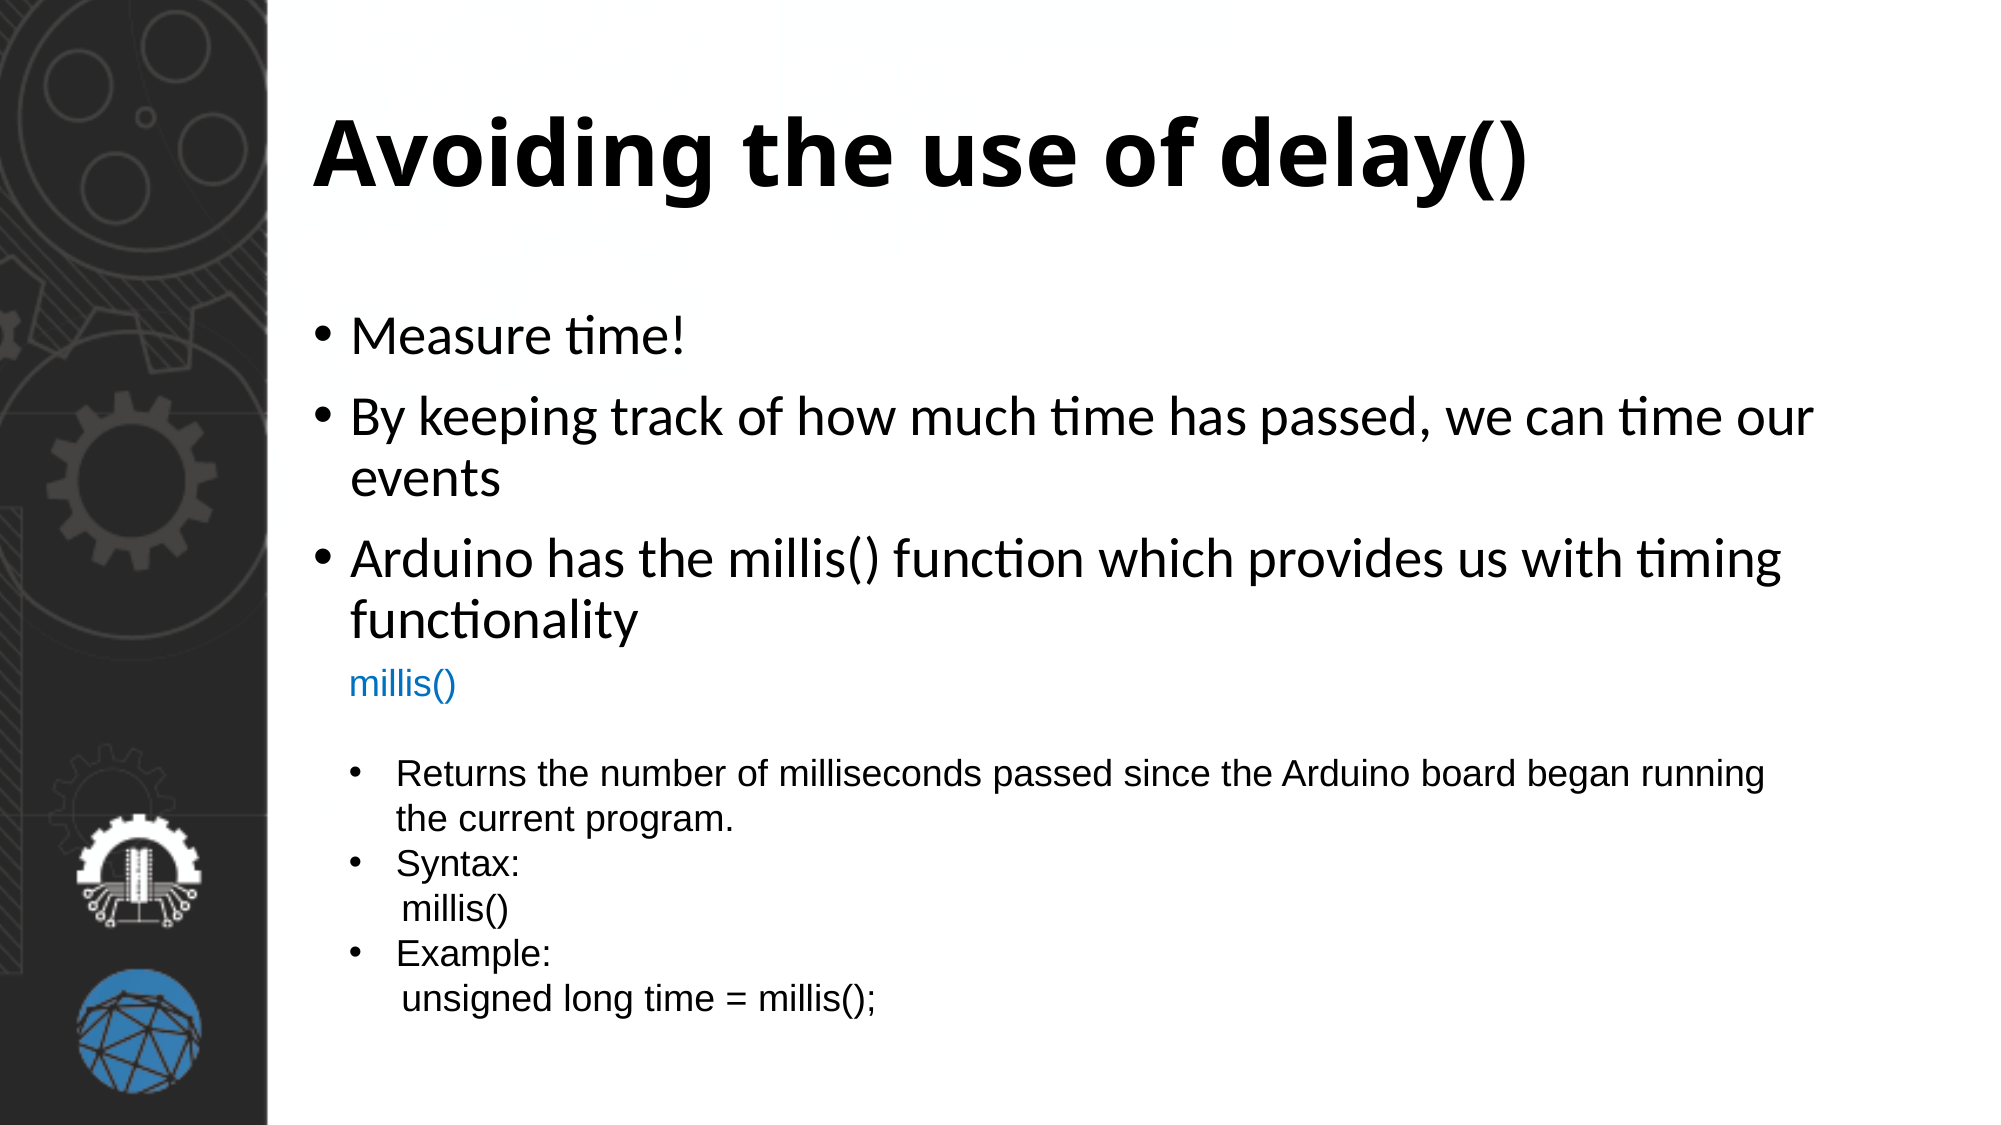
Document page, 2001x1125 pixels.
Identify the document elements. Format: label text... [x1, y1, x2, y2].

text_box millis() Returns the number of milliseconds passed since the Arduino board began running the current program. Syntax: millis() Example: unsigned long time = millis(); [333, 651, 1820, 1027]
list Measure time! By keeping track of how much time has passed, we can time our events Arduino has the millis() function which provides us with timing functionality [298, 298, 1910, 661]
picture [0, 0, 2001, 1125]
title Avoiding the use of delay() [298, 48, 2000, 266]
